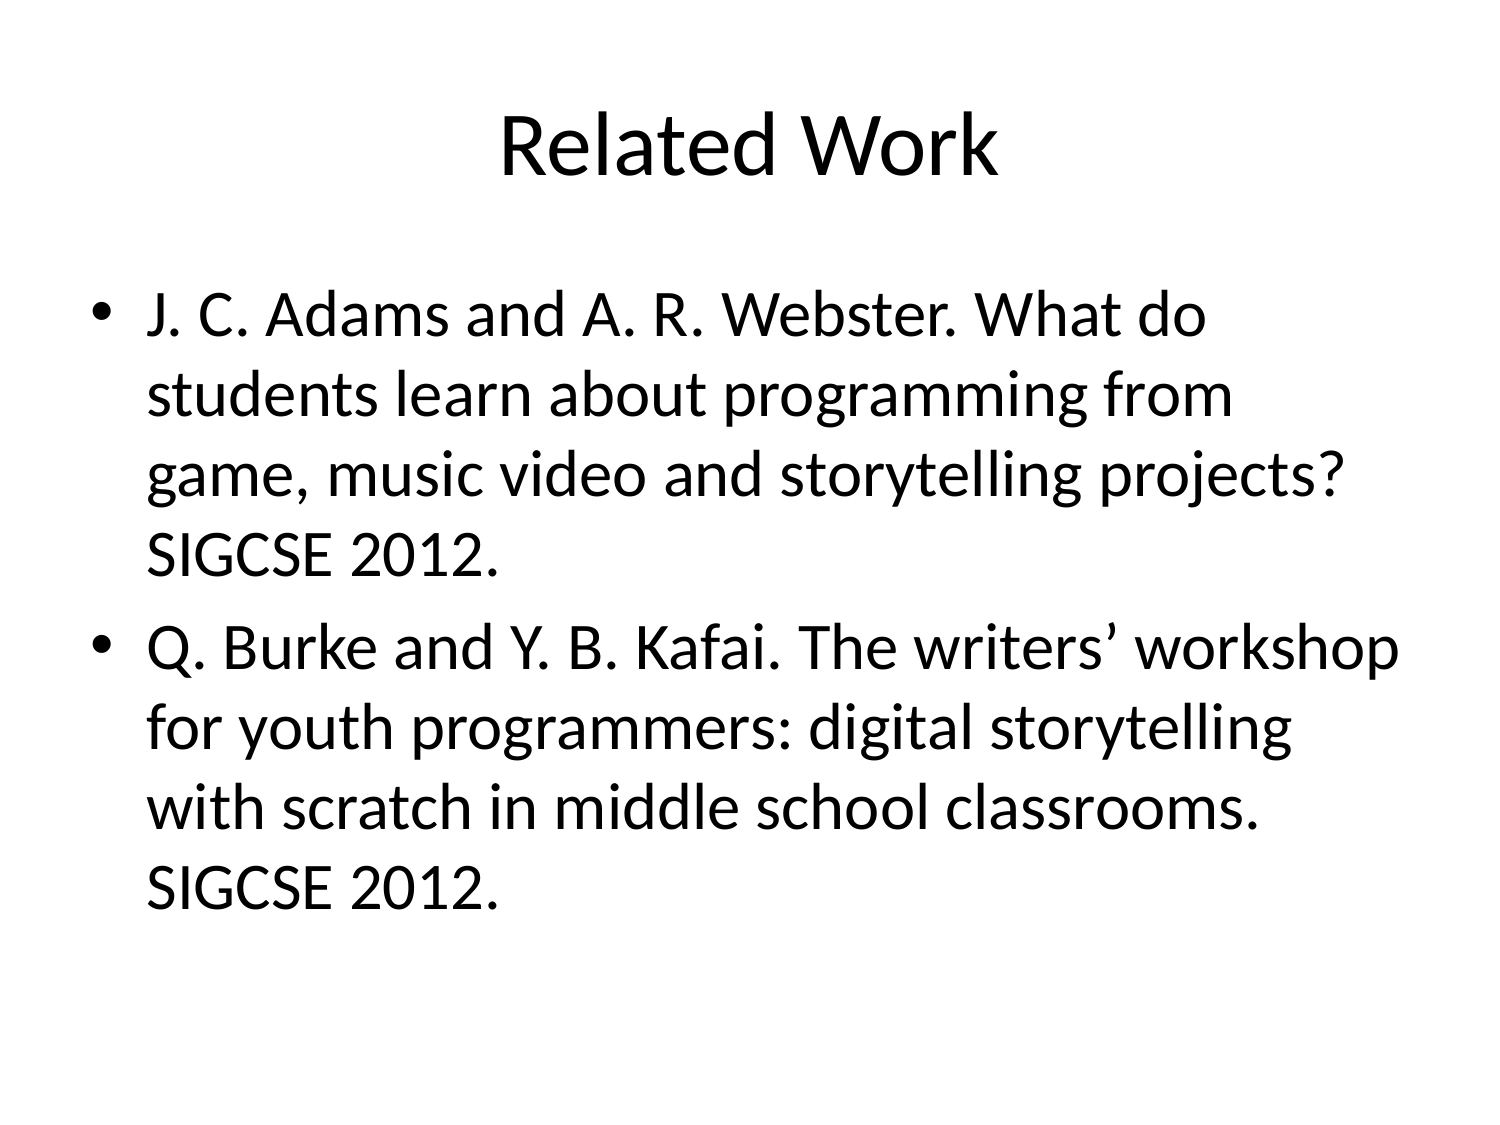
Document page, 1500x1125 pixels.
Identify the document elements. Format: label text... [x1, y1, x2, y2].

list J. C. Adams and A. R. Webster. What do students learn about programming from game, music video and storytelling projects? SIGCSE 2012. Q. Burke and Y. B. Kafai. The writers’ workshop for youth programmers: digital storytelling with scratch in middle school classrooms. SIGCSE 2012. [75, 262, 1425, 1005]
title Related Work [75, 45, 1425, 233]
